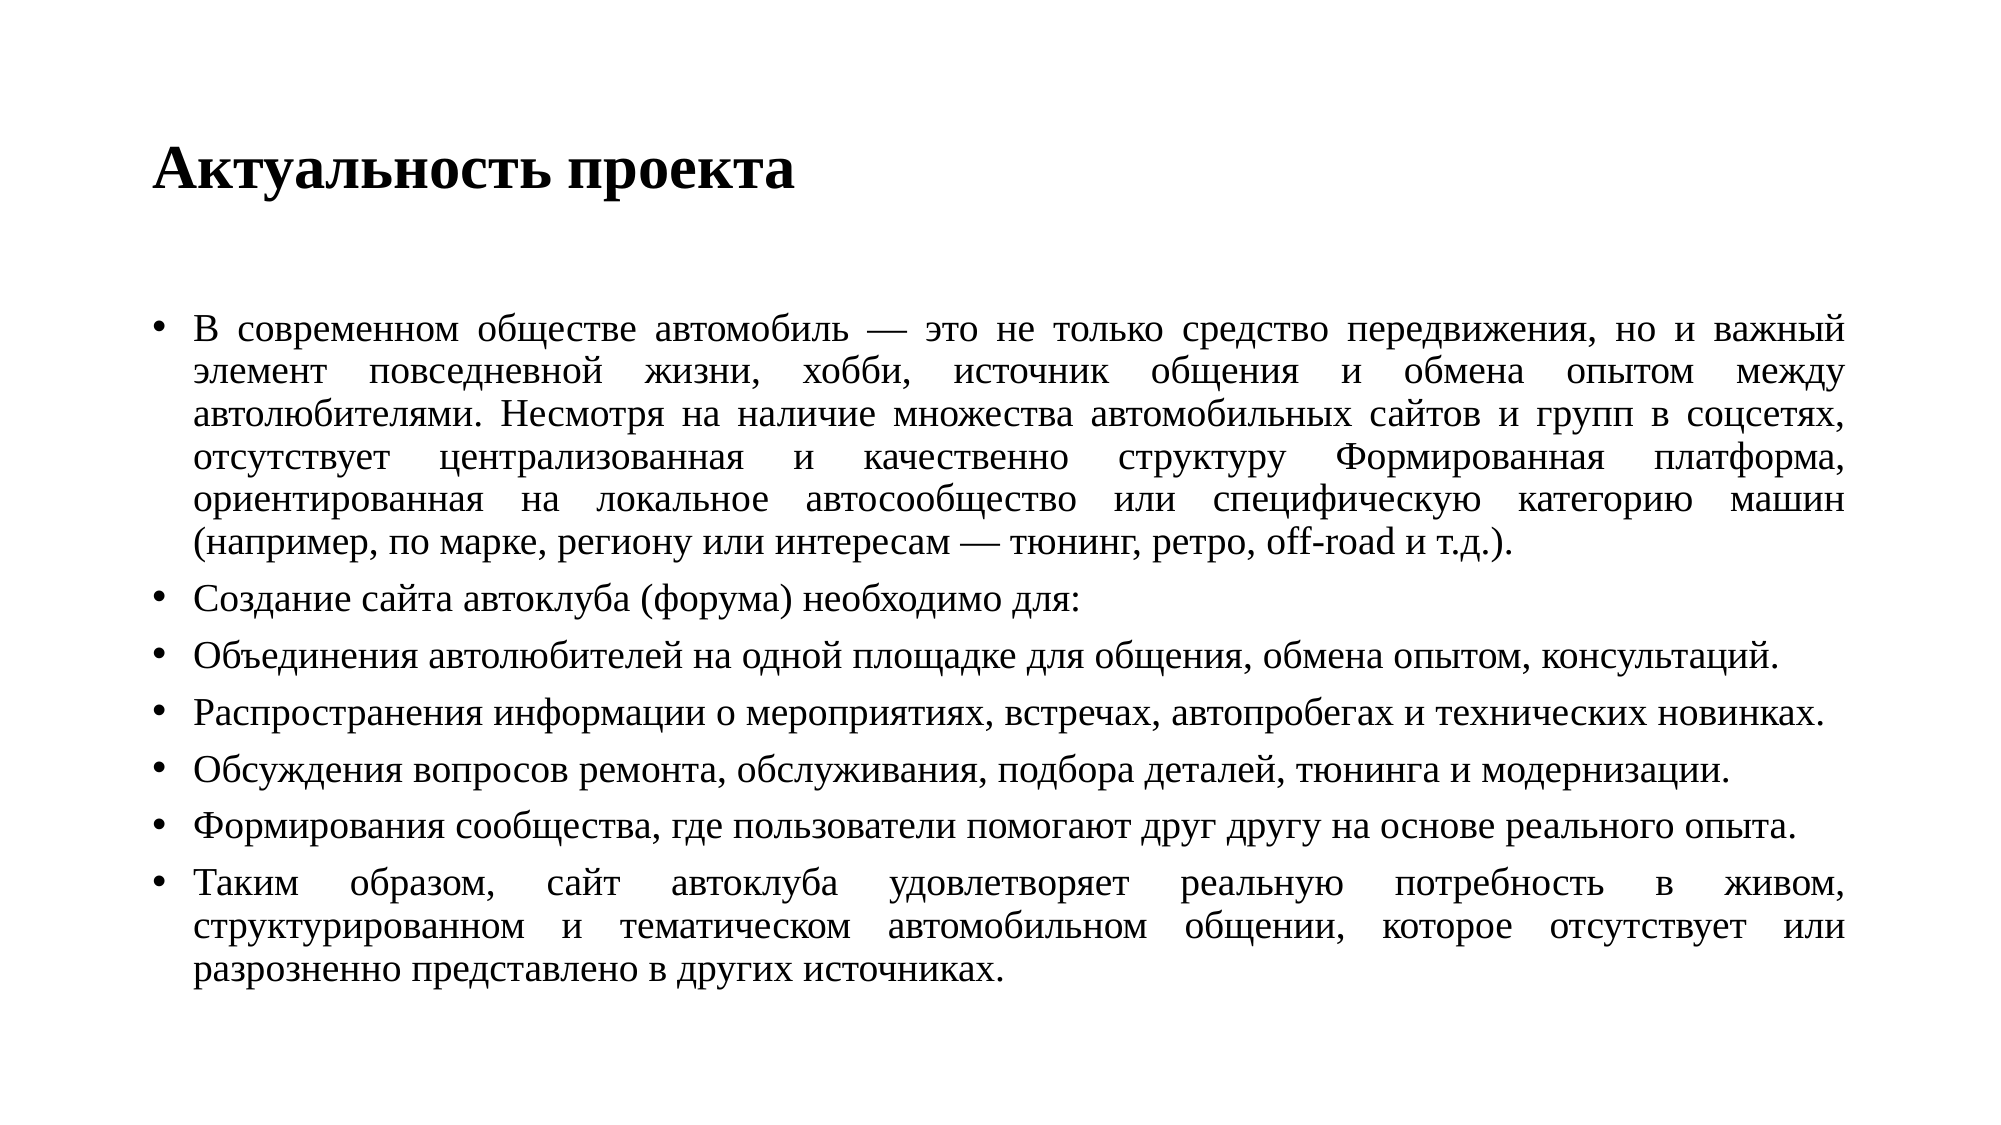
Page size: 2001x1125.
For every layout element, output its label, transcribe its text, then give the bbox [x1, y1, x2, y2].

title Актуальность проекта [137, 59, 1863, 278]
list В современном обществе автомобиль — это не только средство передвижения, но и важный элемент повседневной жизни, хобби, источник общения и обмена опытом между автолюбителями. Несмотря на наличие множества автомобильных сайтов и групп в соцсетях, отсутствует централизованная и качественно структуру Формированная платформа, ориентированная на локальное автосообщество или специфическую категорию машин (например, по марке, региону или интересам — тюнинг, ретро, off-road и т.д.). Создание сайта автоклуба (форума) необходимо для: Объединения автолюбителей на одной площадке для общения, обмена опытом, консультаций. Распространения информации о мероприятиях, встречах, автопробегах и технических новинках. Обсуждения вопросов ремонта, обслуживания, подбора деталей, тюнинга и модернизации. Формирования сообщества, где пользователи помогают друг другу на основе реального опыта. Таким образом, сайт автоклуба удовлетворяет реальную потребность в живом, структурированном и тематическом автомобильном общении, которое отсутствует или разрозненно представлено в других источниках. [137, 299, 1863, 1014]
